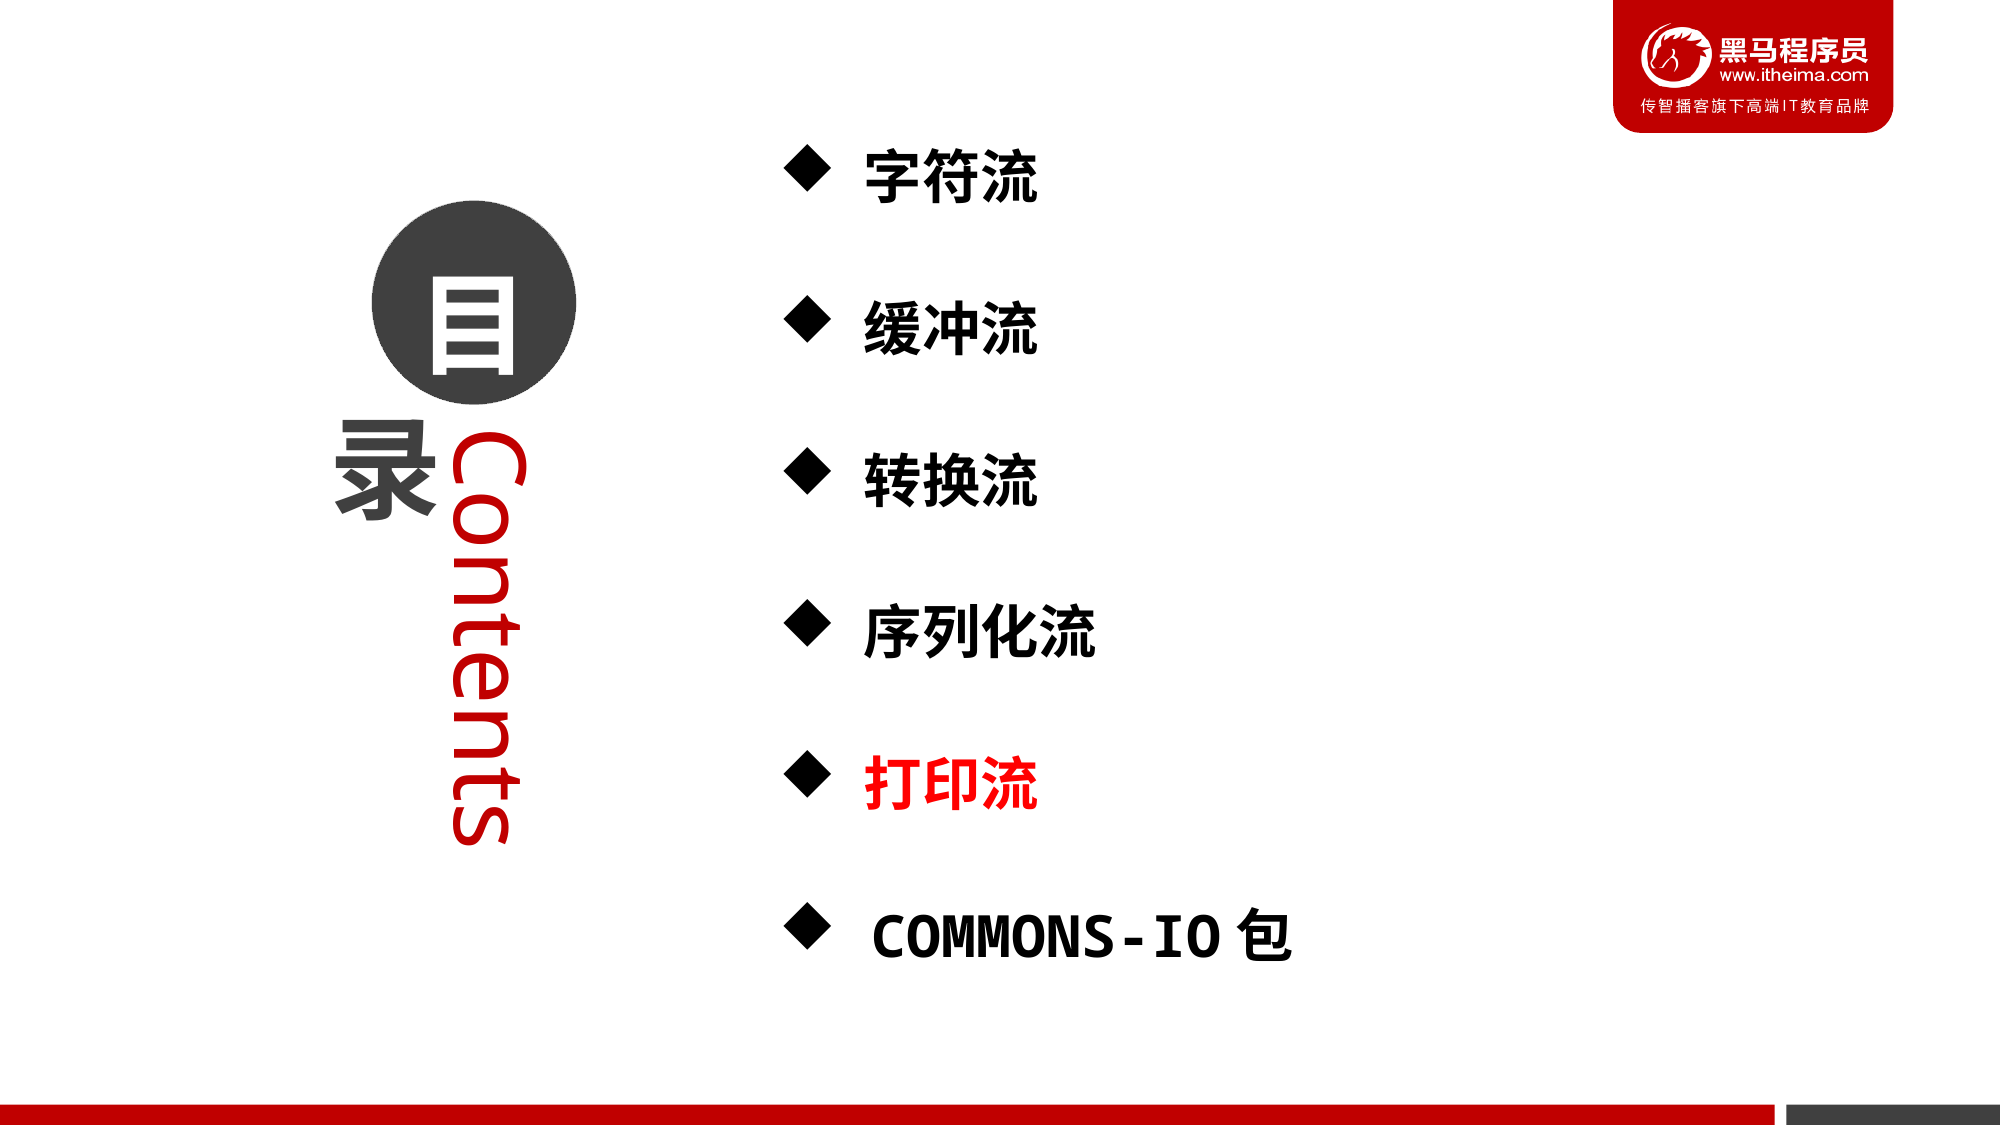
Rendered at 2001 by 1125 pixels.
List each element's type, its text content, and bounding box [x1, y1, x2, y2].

list 字符流 缓冲流 转换流 序列化流 打印流 COMMONS-IO包 [763, 0, 1796, 563]
picture [1796, 11, 1894, 125]
